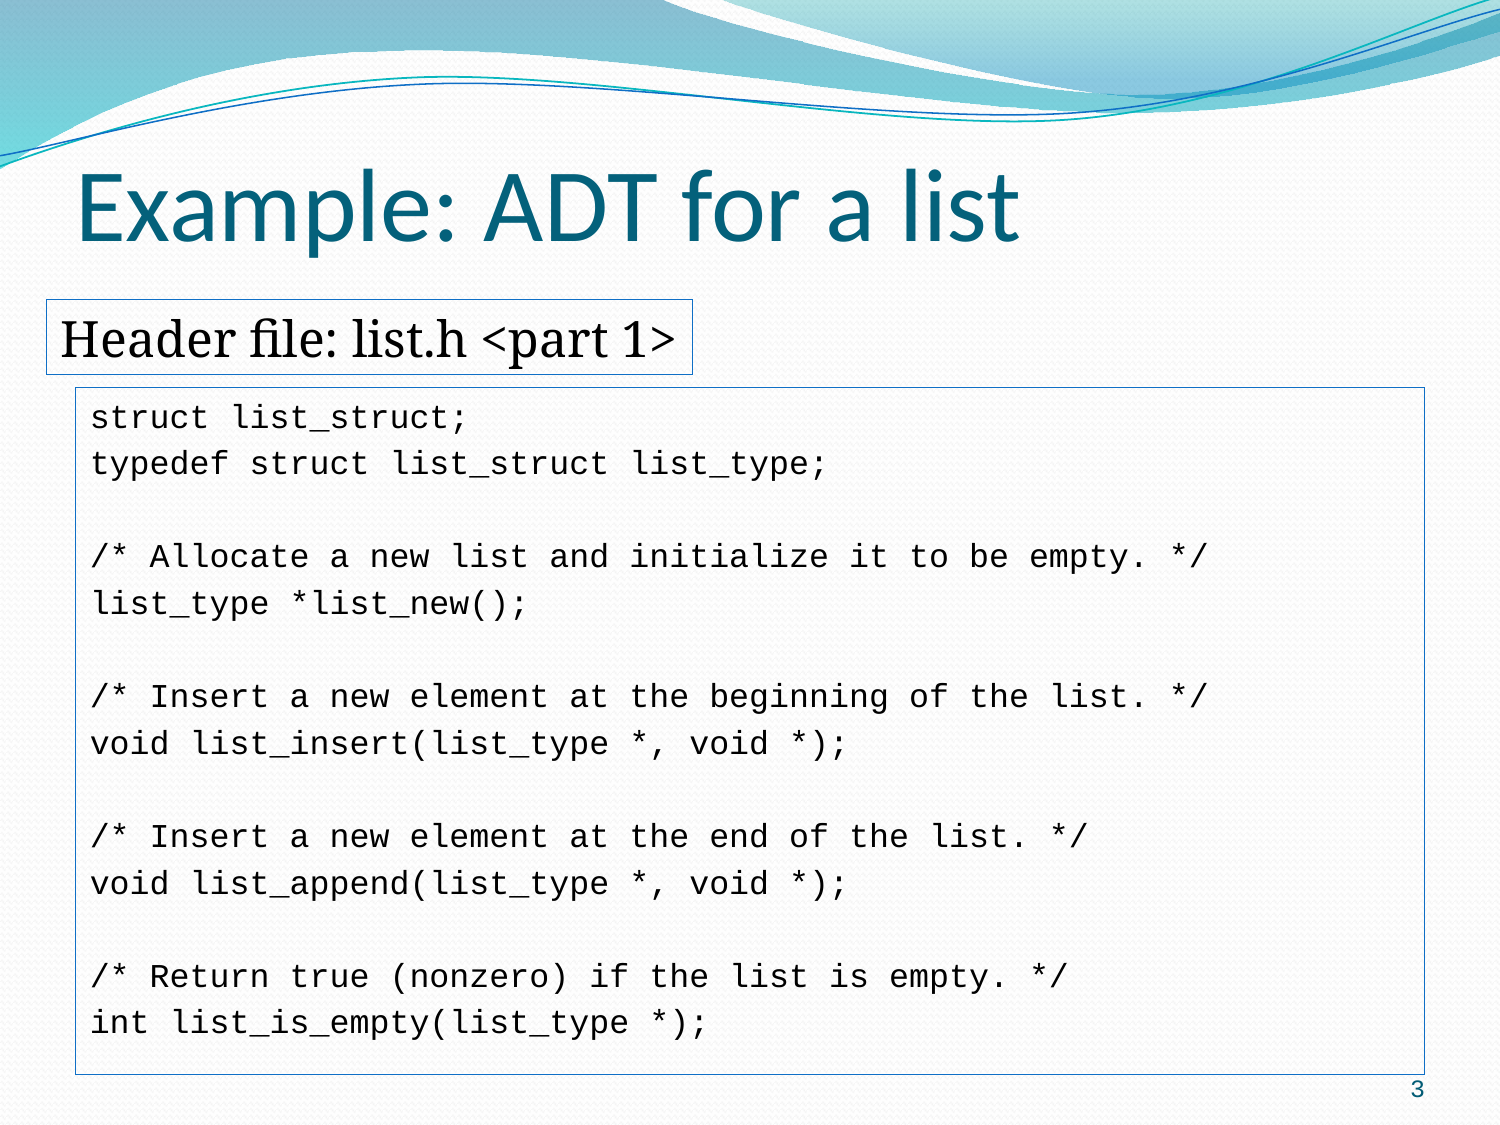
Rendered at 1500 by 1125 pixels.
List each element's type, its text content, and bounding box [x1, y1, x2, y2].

text_box Header file: list.h <part 1> [46, 299, 693, 375]
slide_number 3 [1299, 1042, 1425, 1103]
list struct list_struct; typedef struct list_struct list_type; /* Allocate a new list and initialize it to be empty. */ list_type *list_new(); /* Insert a new element at the beginning of the list. */ void list_insert(list_type *, void *); /* Insert a new element at the end of the list. */ void list_append(list_type *, void *); /* Return true (nonzero) if the list is empty. */ int list_is_empty(list_type *); [75, 387, 1425, 1075]
title Example: ADT for a list [75, 115, 1425, 263]
